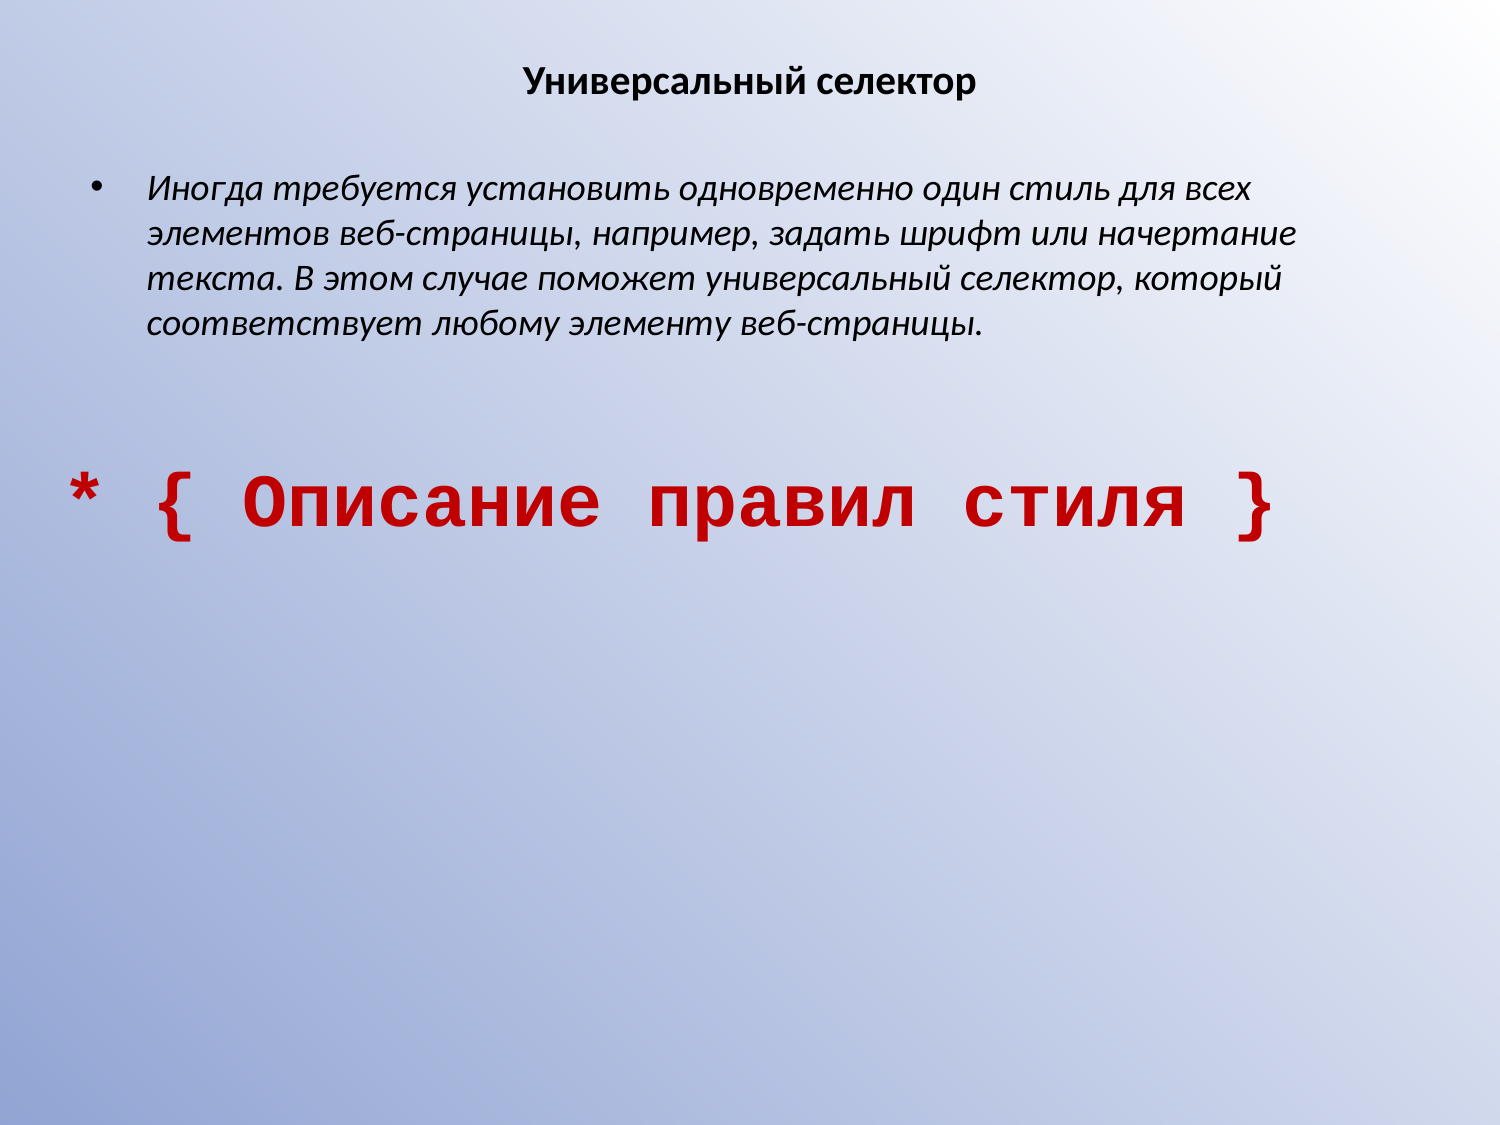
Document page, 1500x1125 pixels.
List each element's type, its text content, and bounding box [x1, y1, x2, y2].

text_box * { Описание правил стиля } [48, 444, 1293, 550]
list Иногда требуется установить одновременно один стиль для всех элементов веб-страницы, например, задать шрифт или начертание текста. В этом случае поможет универсальный селектор, который соответствует любому элементу веб-страницы. [75, 155, 1426, 362]
title Универсальный селектор [75, 45, 1425, 155]
